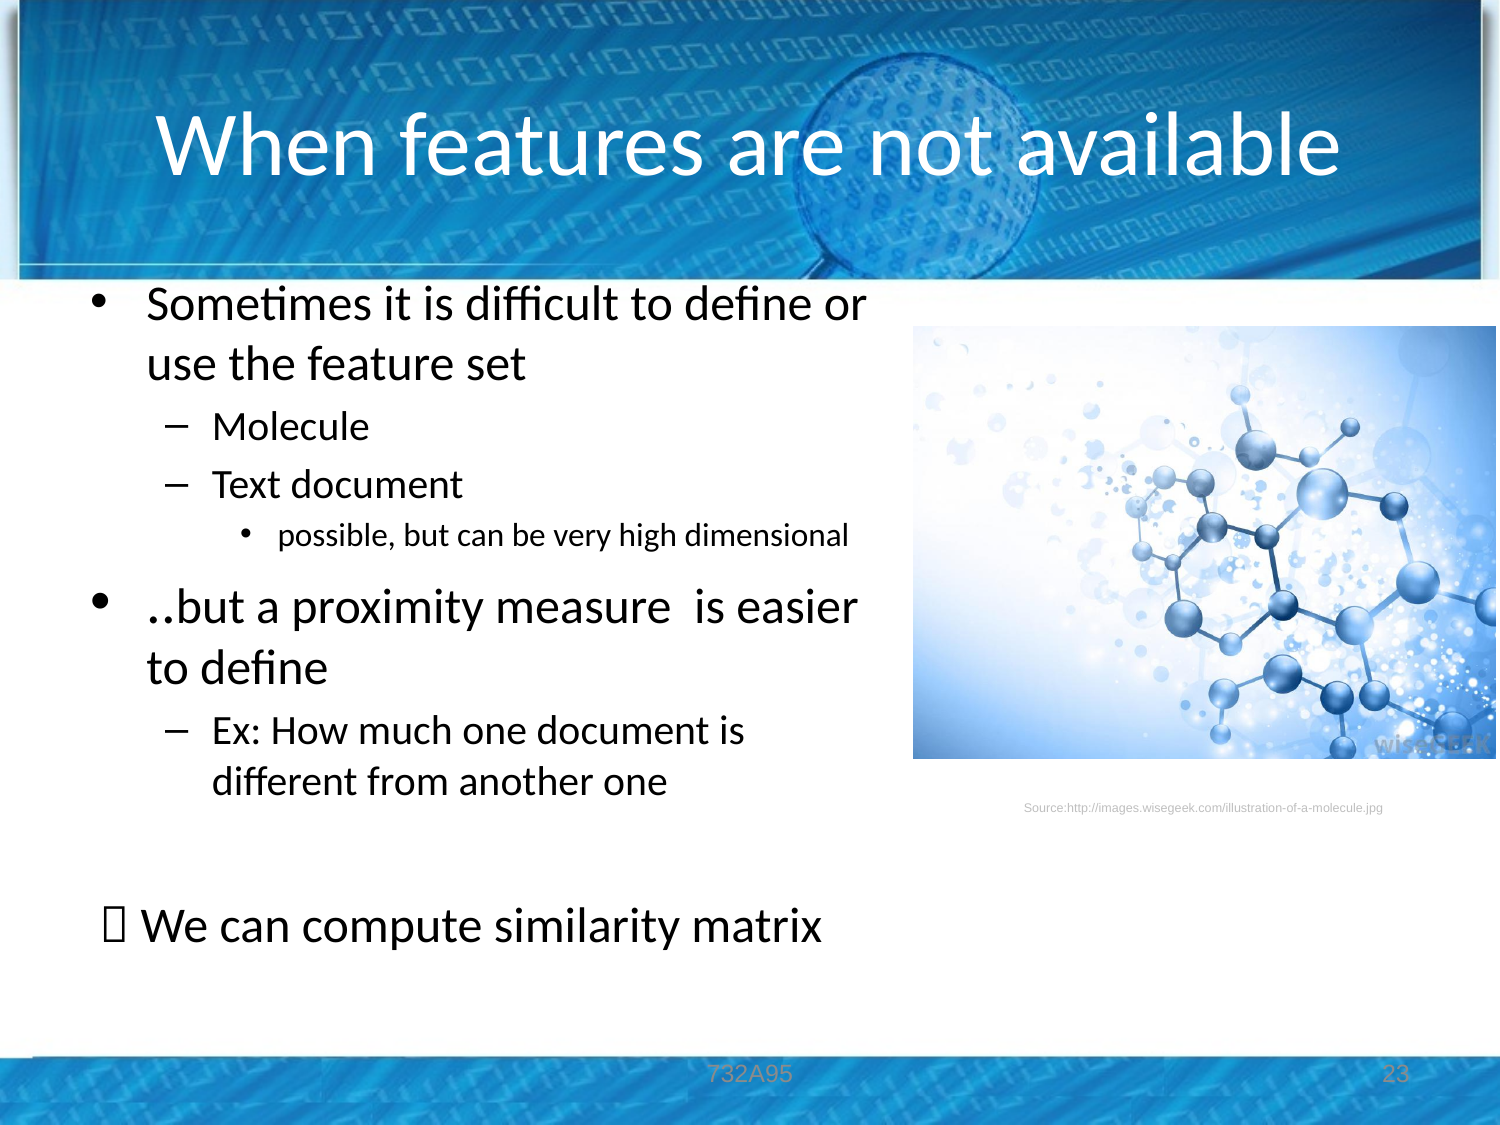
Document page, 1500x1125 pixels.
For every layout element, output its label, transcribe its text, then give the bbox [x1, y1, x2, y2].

footer 732A95 [512, 1042, 988, 1103]
slide_number 23 [1074, 1042, 1425, 1103]
text_box Source:http://images.wisegeek.com/illustration-of-a-molecule.jpg [1009, 792, 1400, 823]
picture [0, 0, 1500, 1125]
title When features are not available [75, 45, 1425, 233]
